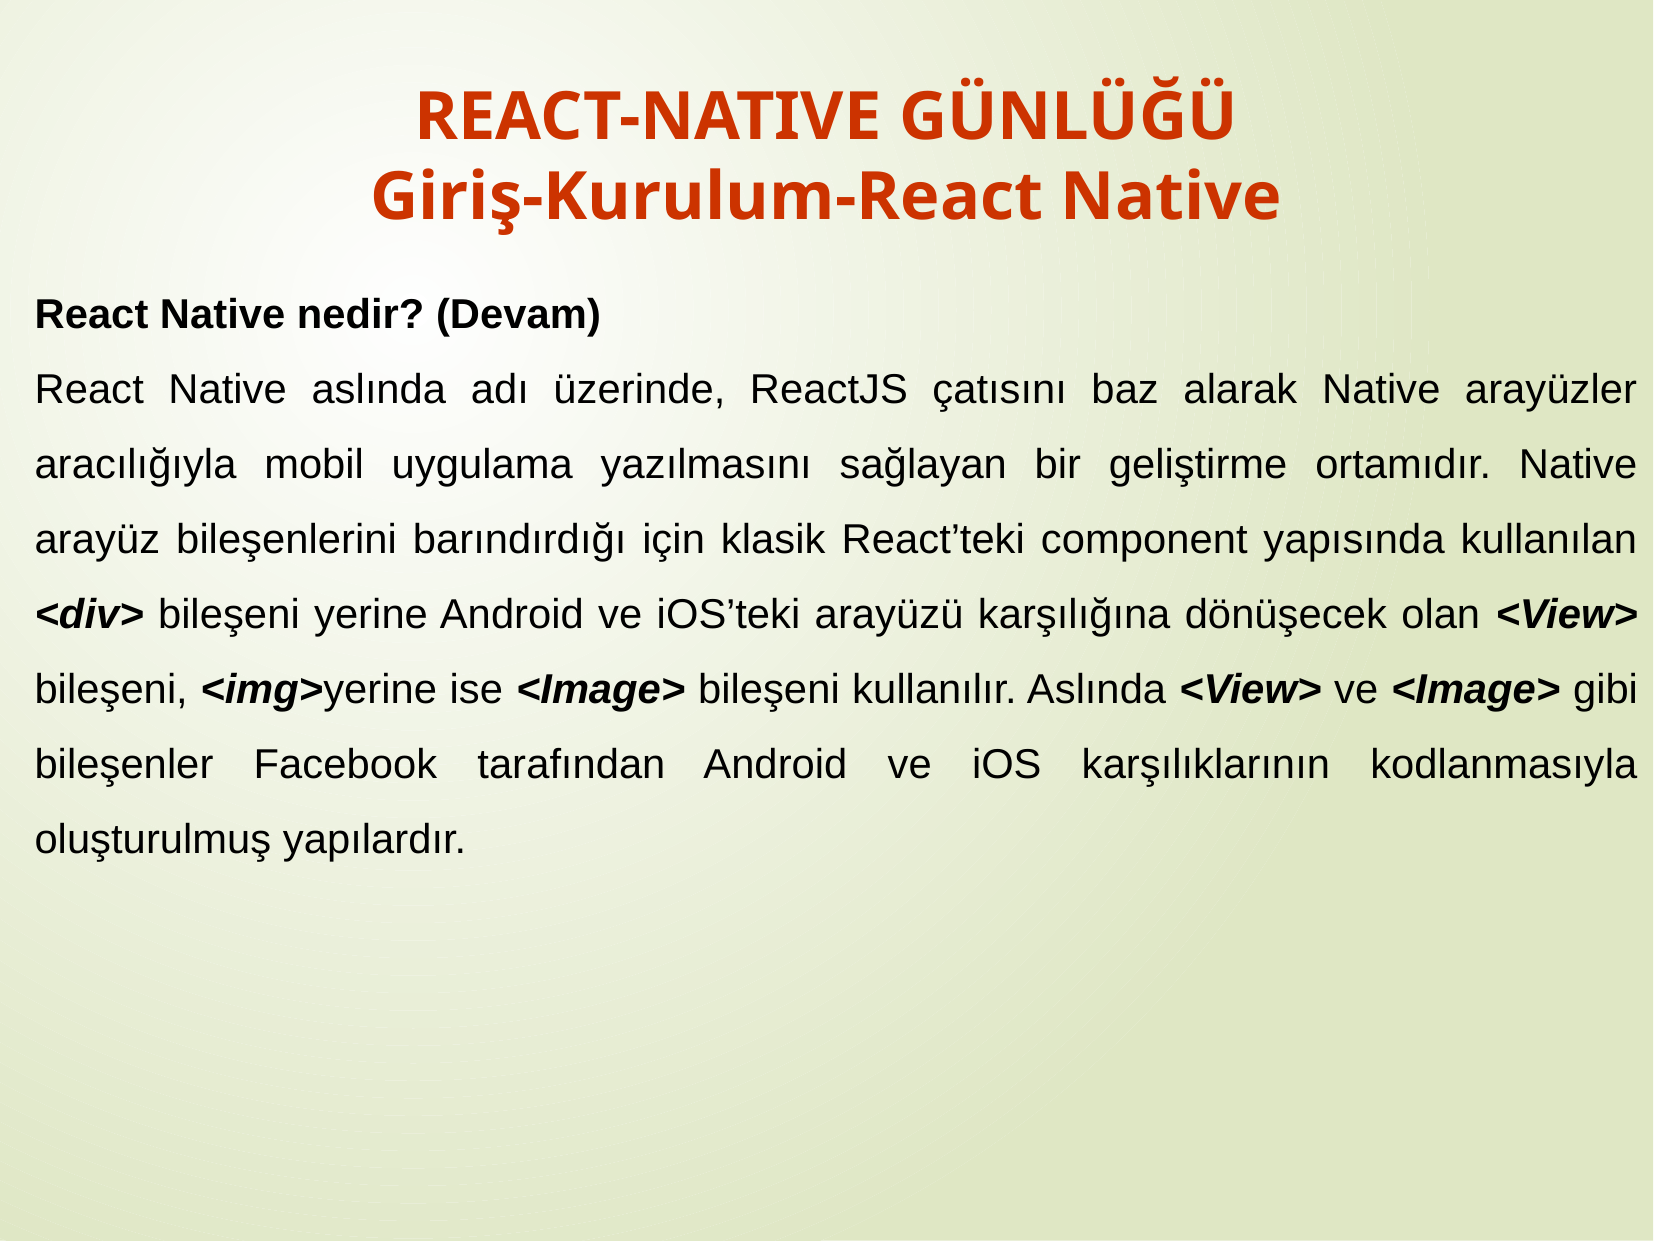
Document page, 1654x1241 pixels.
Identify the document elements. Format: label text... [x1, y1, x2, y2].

text_box REACT-NATIVE GÜNLÜĞÜ Giriş-Kurulum-React Native [82, 49, 1571, 255]
text_box React Native nedir? (Devam) React Native aslında adı üzerinde, ReactJS çatısını baz alarak Native arayüzler aracılığıyla mobil uygulama yazılmasını sağlayan bir geliştirme ortamıdır. Native arayüz bileşenlerini barındırdığı için klasik React’teki component yapısında kullanılan <div> bileşeni yerine Android ve iOS’teki arayüzü karşılığına dönüşecek olan <View> bileşeni, <img>yerine ise <Image> bileşeni kullanılır. Aslında <View> ve <Image> gibi bileşenler Facebook tarafından Android ve iOS karşılıklarının kodlanmasıyla oluşturulmuş yapılardır. [19, 255, 1653, 981]
